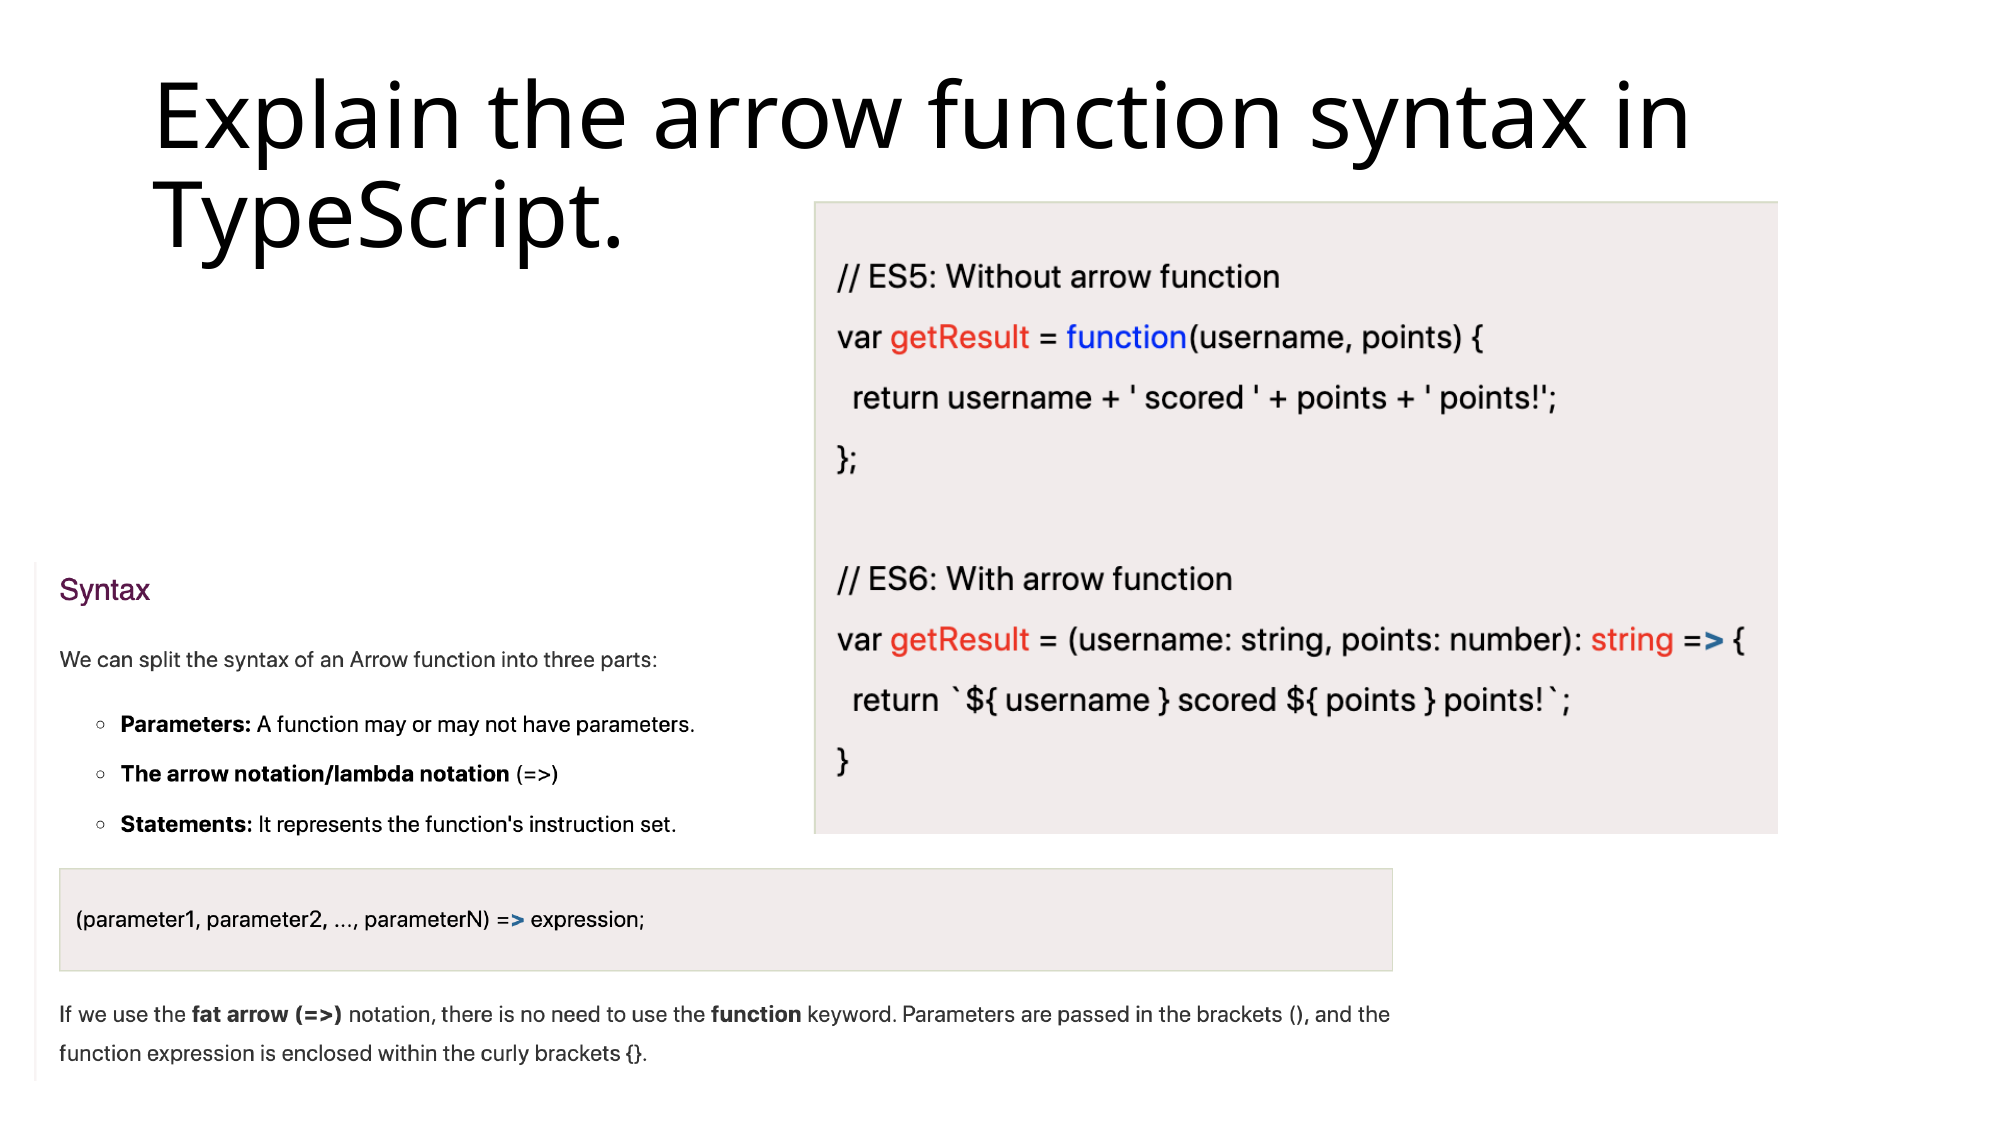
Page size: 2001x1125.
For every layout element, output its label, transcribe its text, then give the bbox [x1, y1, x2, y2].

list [34, 562, 1402, 1081]
title Explain the arrow function syntax in TypeScript. [137, 59, 1863, 278]
picture [792, 196, 1778, 835]
